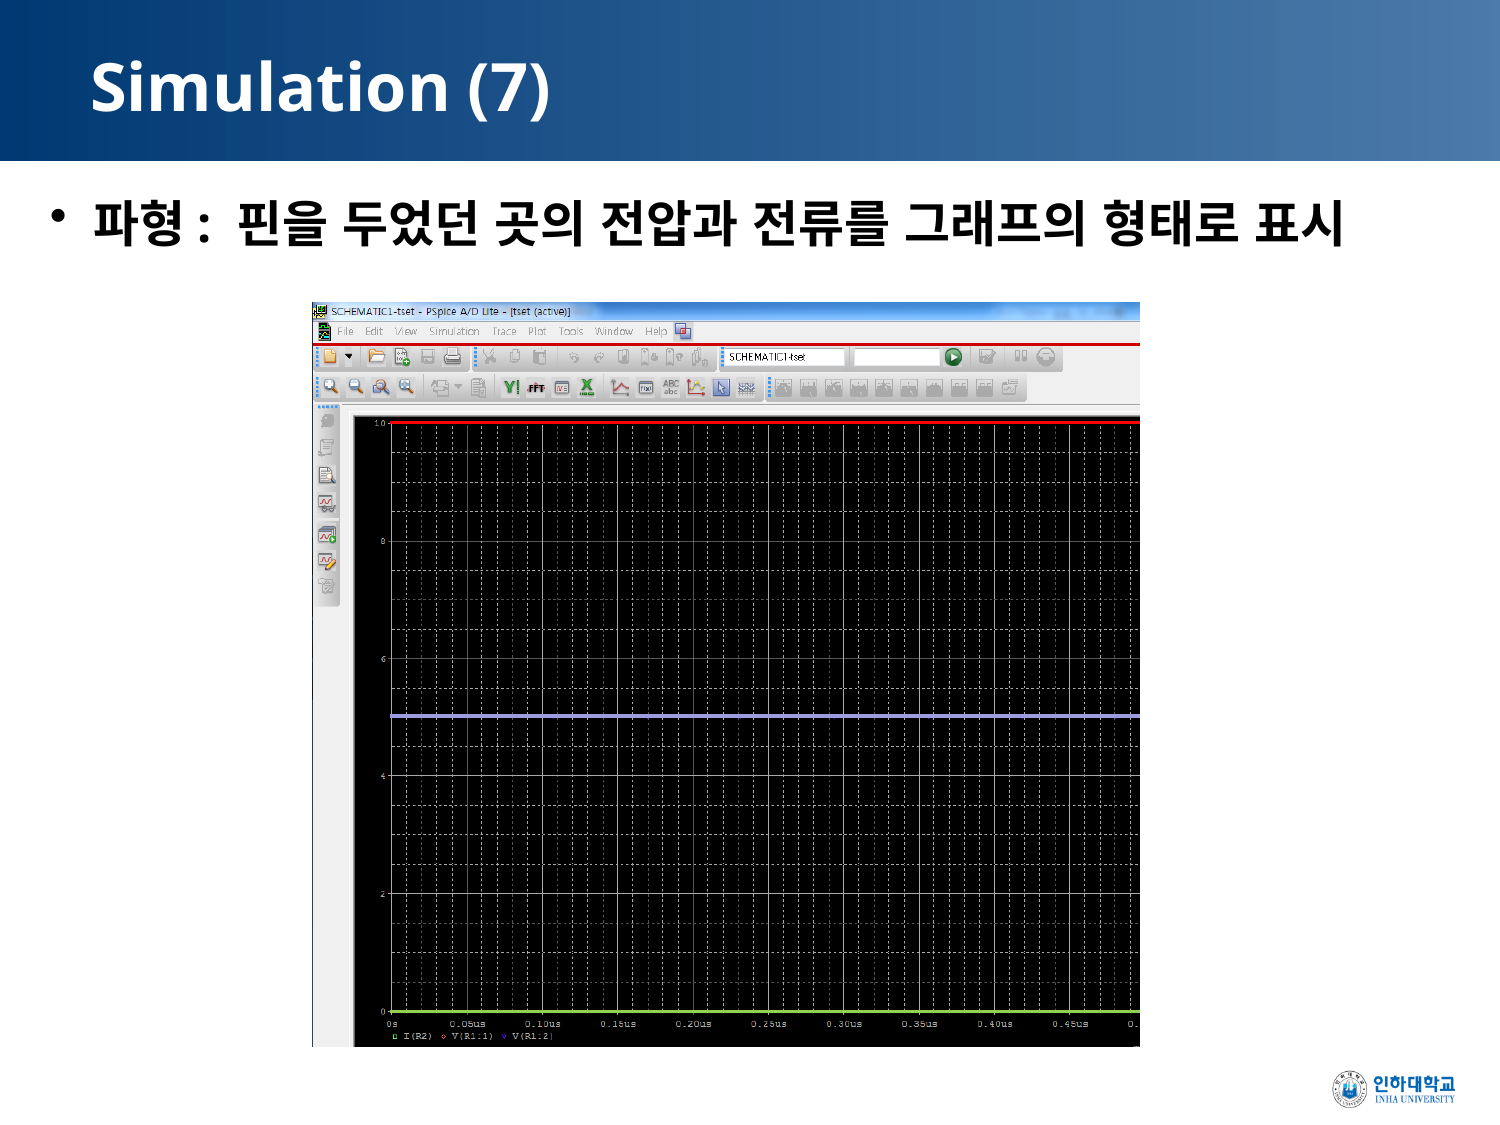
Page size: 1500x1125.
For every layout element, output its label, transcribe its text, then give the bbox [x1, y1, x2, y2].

picture [1328, 1066, 1459, 1112]
title Simulation (7) [74, 44, 1426, 126]
list 파형: 핀을 두었던 곳의 전압과 전류를 그래프의 형태로 표시 [34, 184, 1466, 1023]
picture [312, 302, 1140, 1047]
